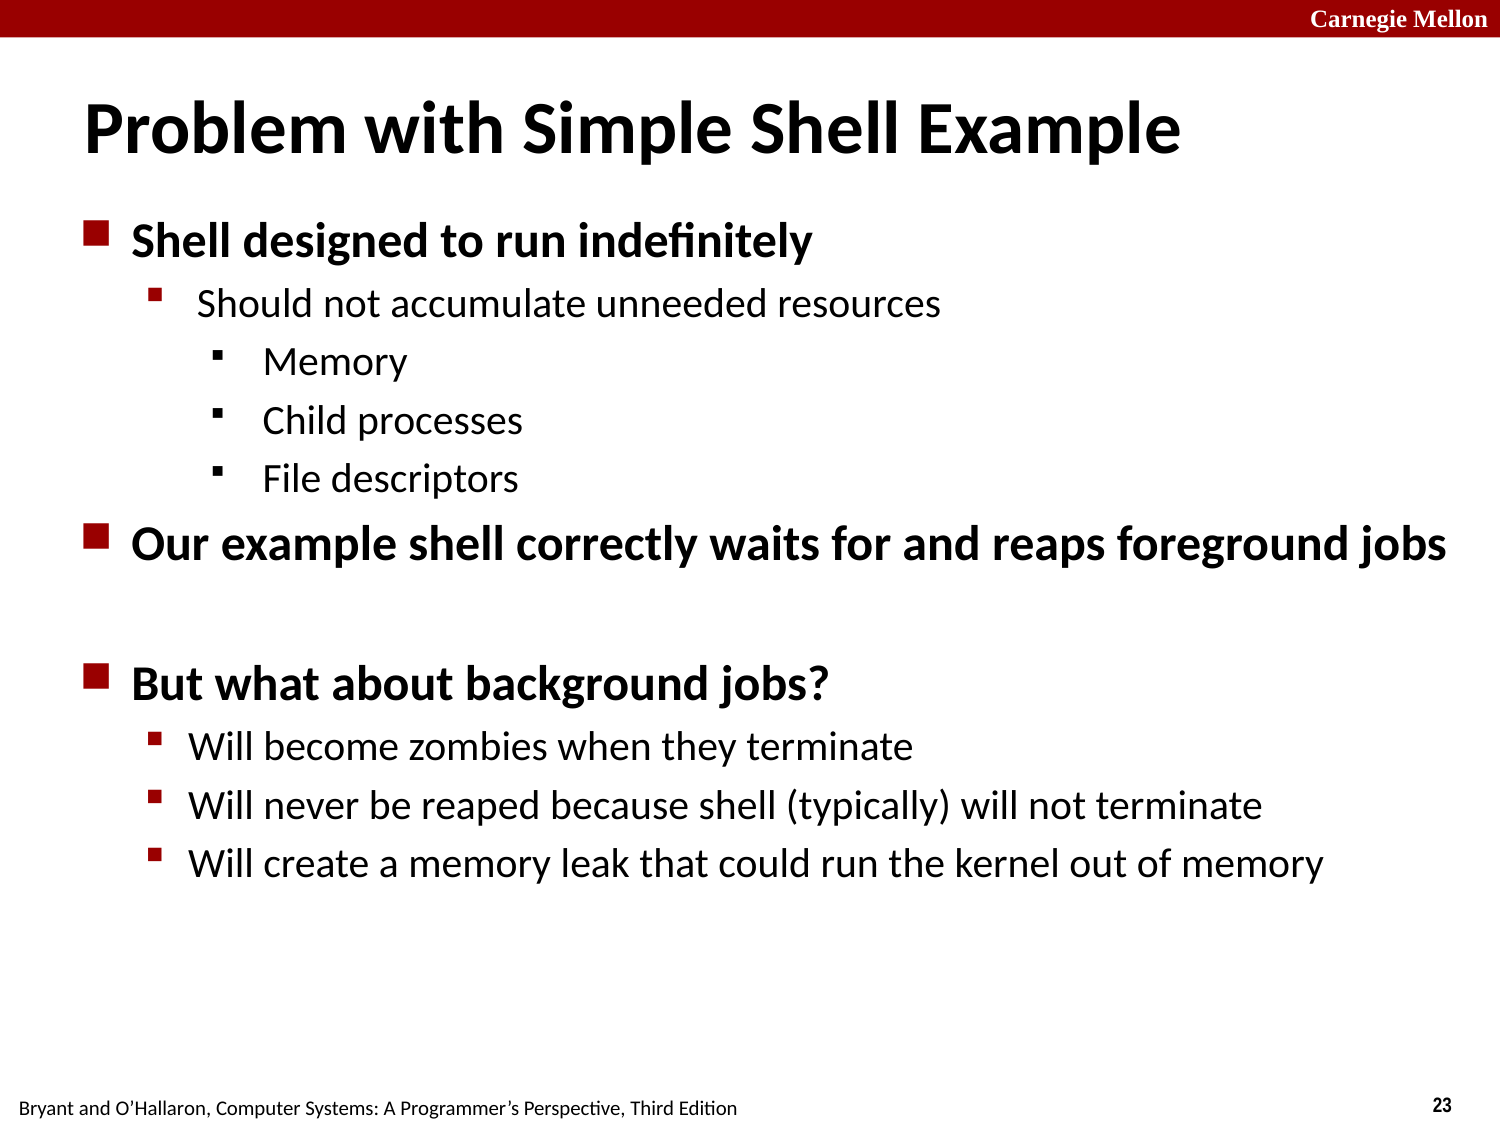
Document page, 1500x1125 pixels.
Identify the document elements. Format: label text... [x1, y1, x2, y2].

list Shell designed to run indefinitely Should not accumulate unneeded resources Memory Child processes File descriptors Our example shell correctly waits for and reaps foreground jobs But what about background jobs? Will become zombies when they terminate Will never be reaped because shell (typically) will not terminate Will create a memory leak that could run the kernel out of memory [69, 199, 1473, 776]
title Problem with Simple Shell Example [69, 58, 1500, 188]
